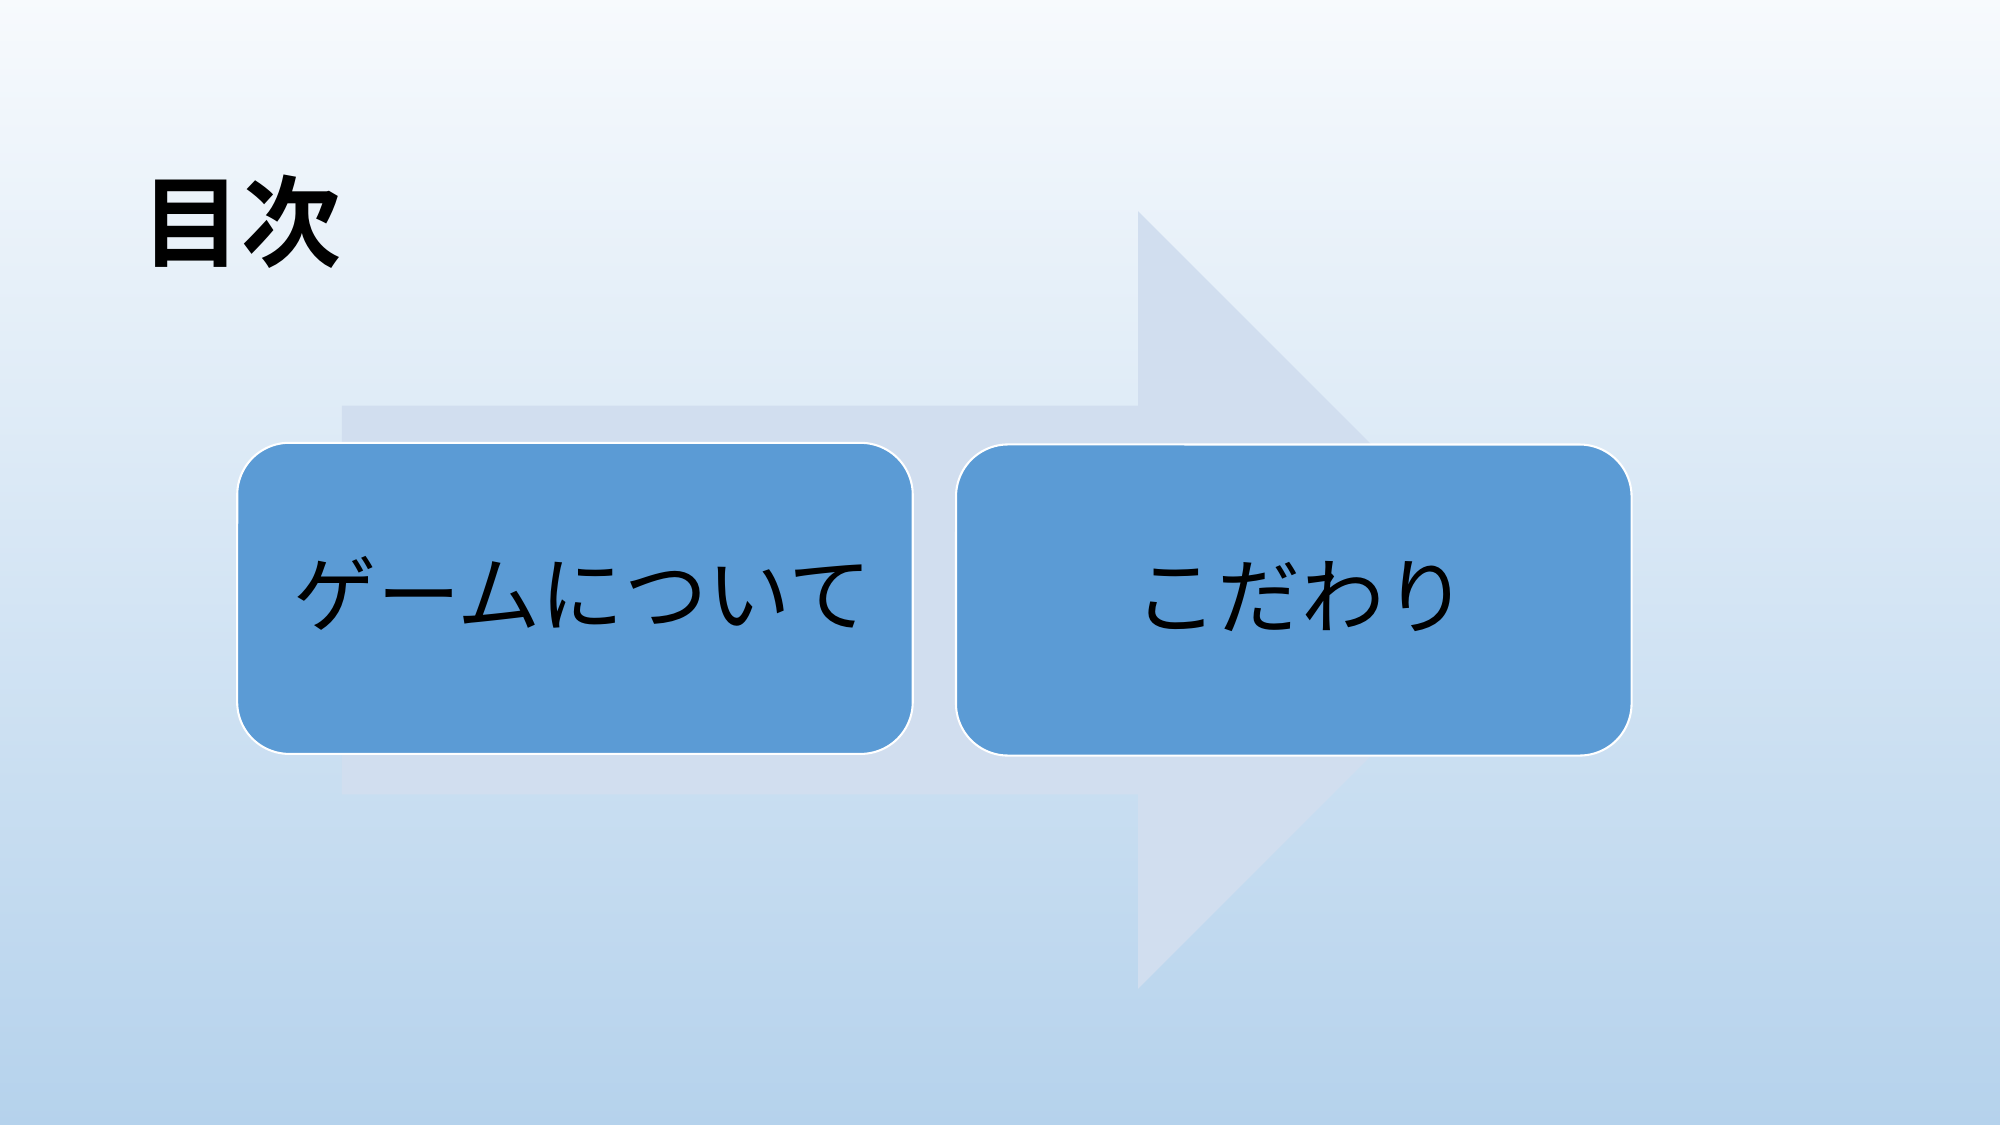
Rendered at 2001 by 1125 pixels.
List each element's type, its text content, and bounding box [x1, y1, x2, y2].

title 目次 [126, 118, 1852, 337]
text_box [237, 211, 1632, 989]
